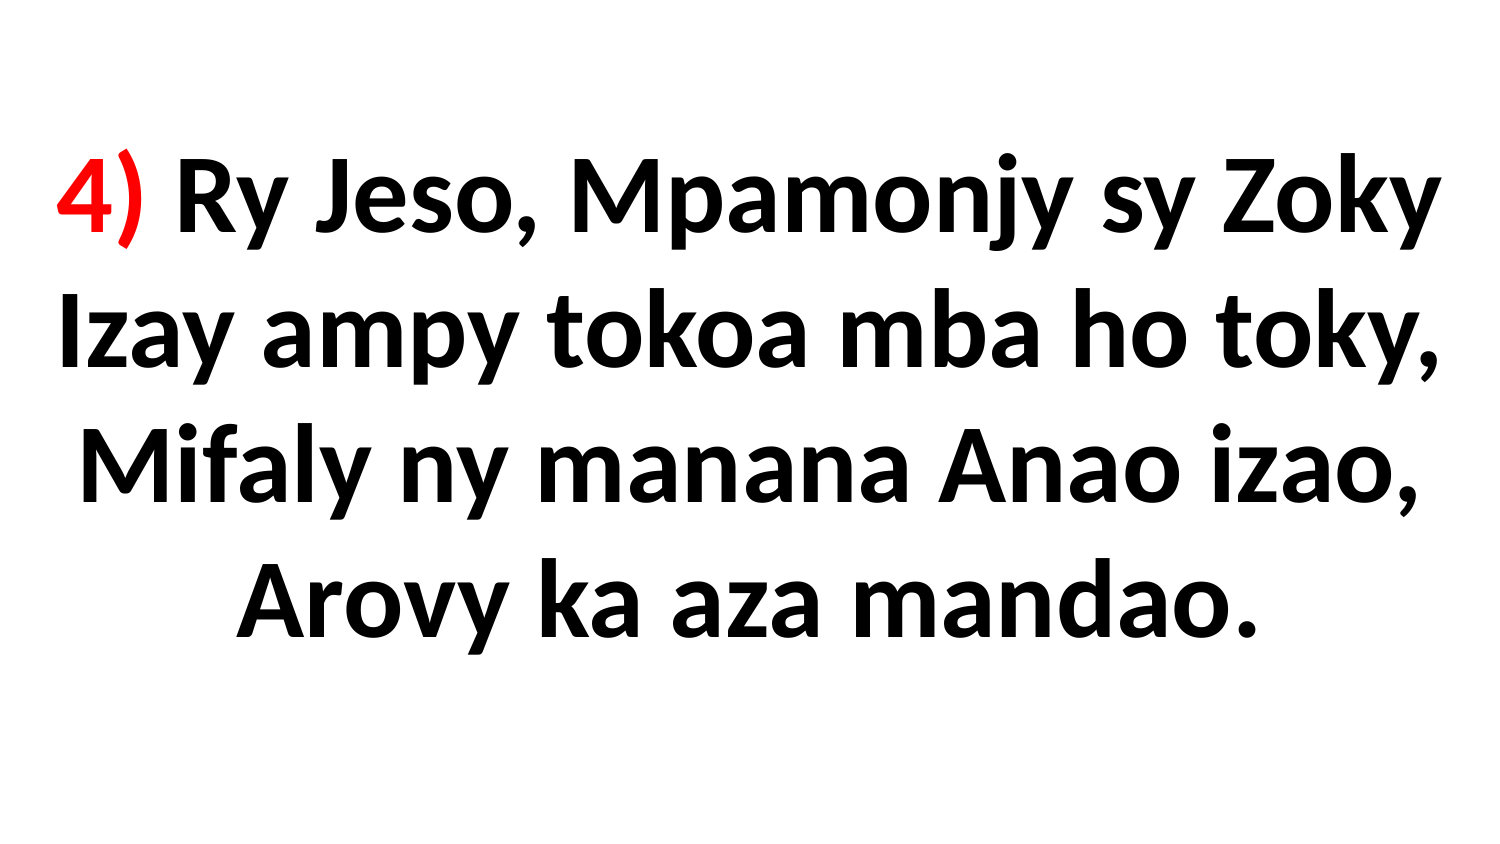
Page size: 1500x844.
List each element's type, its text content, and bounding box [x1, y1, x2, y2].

title 4) Ry Jeso, Mpamonjy sy Zoky Izay ampy tokoa mba ho toky, Mifaly ny manana Anao izao, Arovy ka aza mandao. [0, 300, 1500, 481]
